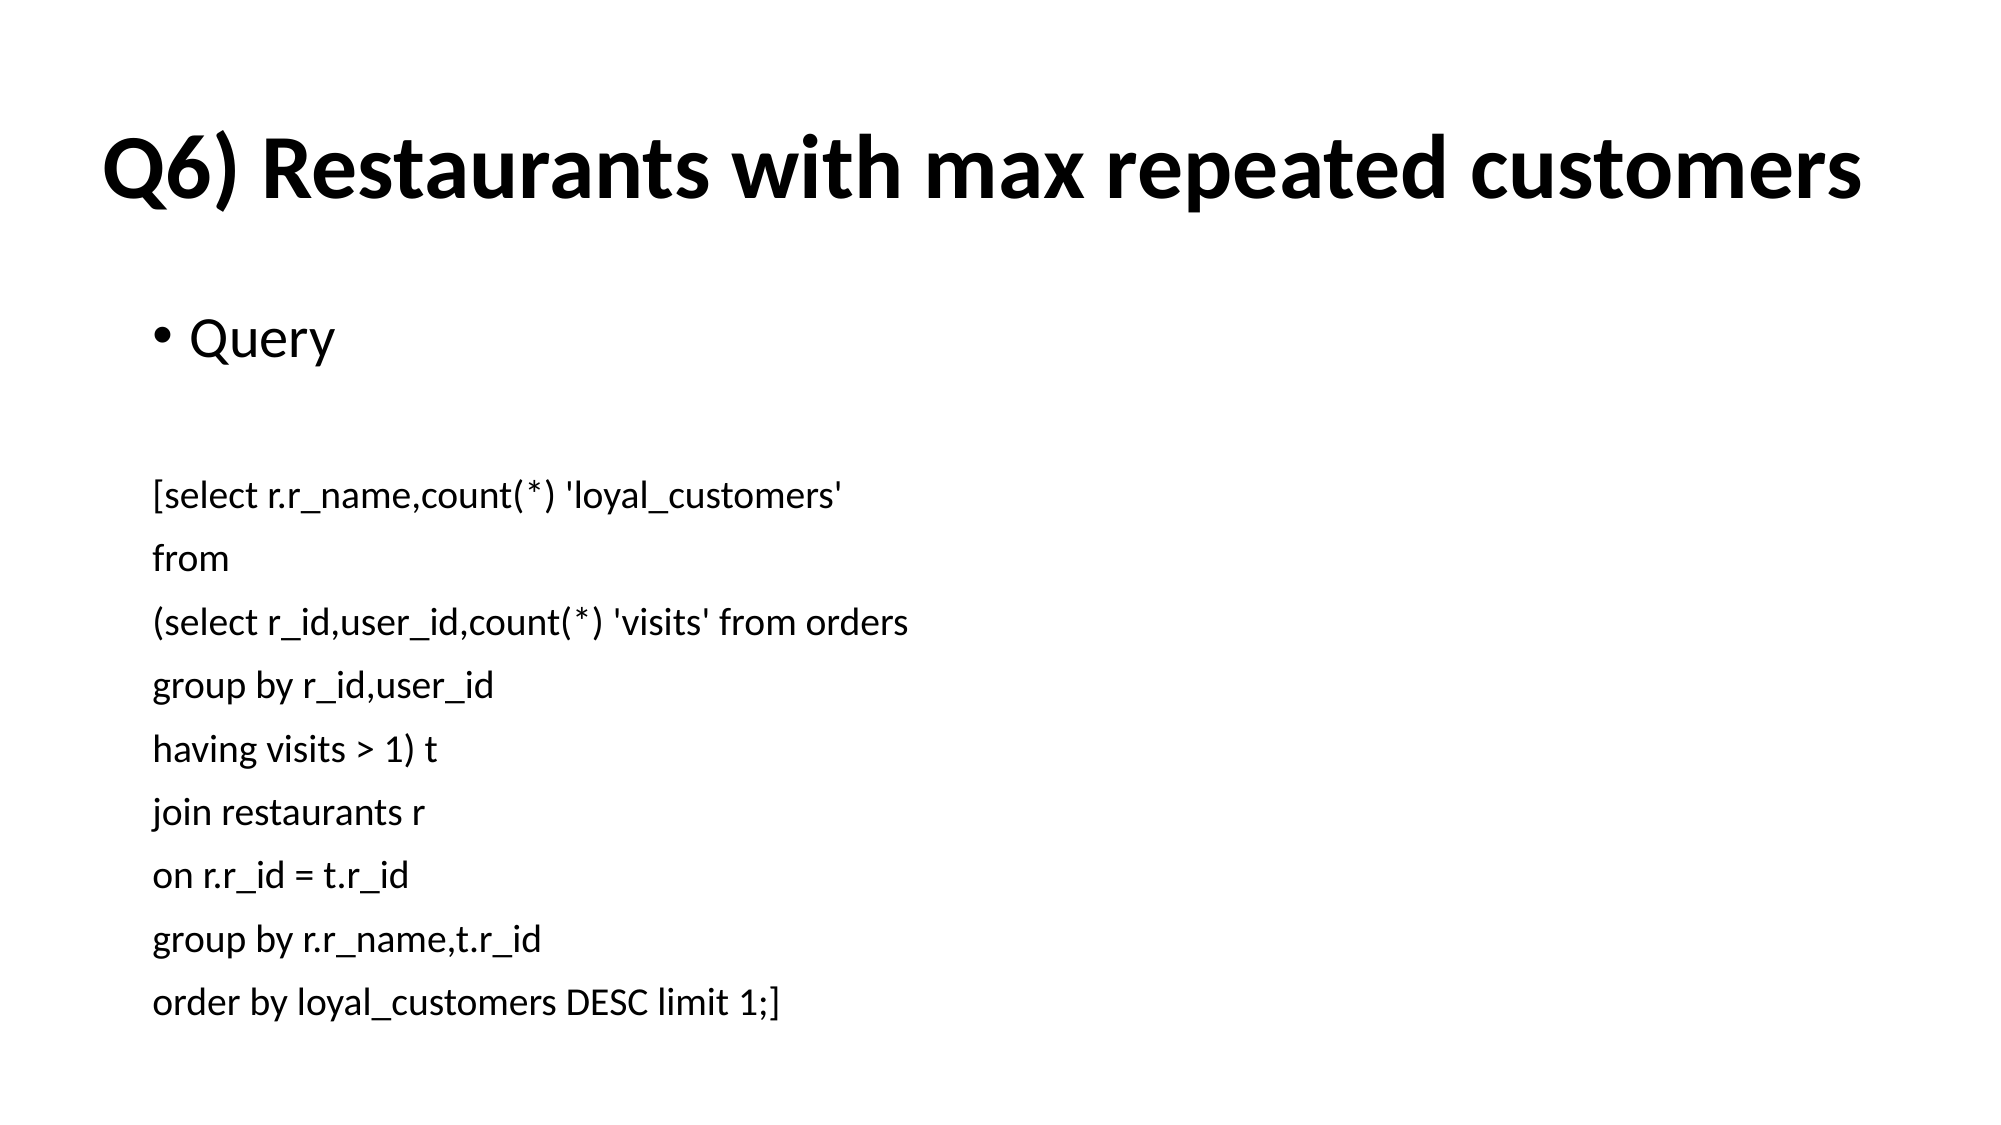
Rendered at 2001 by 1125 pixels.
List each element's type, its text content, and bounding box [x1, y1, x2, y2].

title Q6) Restaurants with max repeated customers [87, 59, 1916, 278]
list Query [select r.r_name,count(*) 'loyal_customers' from (select r_id,user_id,count(*) 'visits' from orders group by r_id,user_id having visits > 1) t join restaurants r on r.r_id = t.r_id group by r.r_name,t.r_id order by loyal_customers DESC limit 1;] [137, 299, 1863, 1044]
